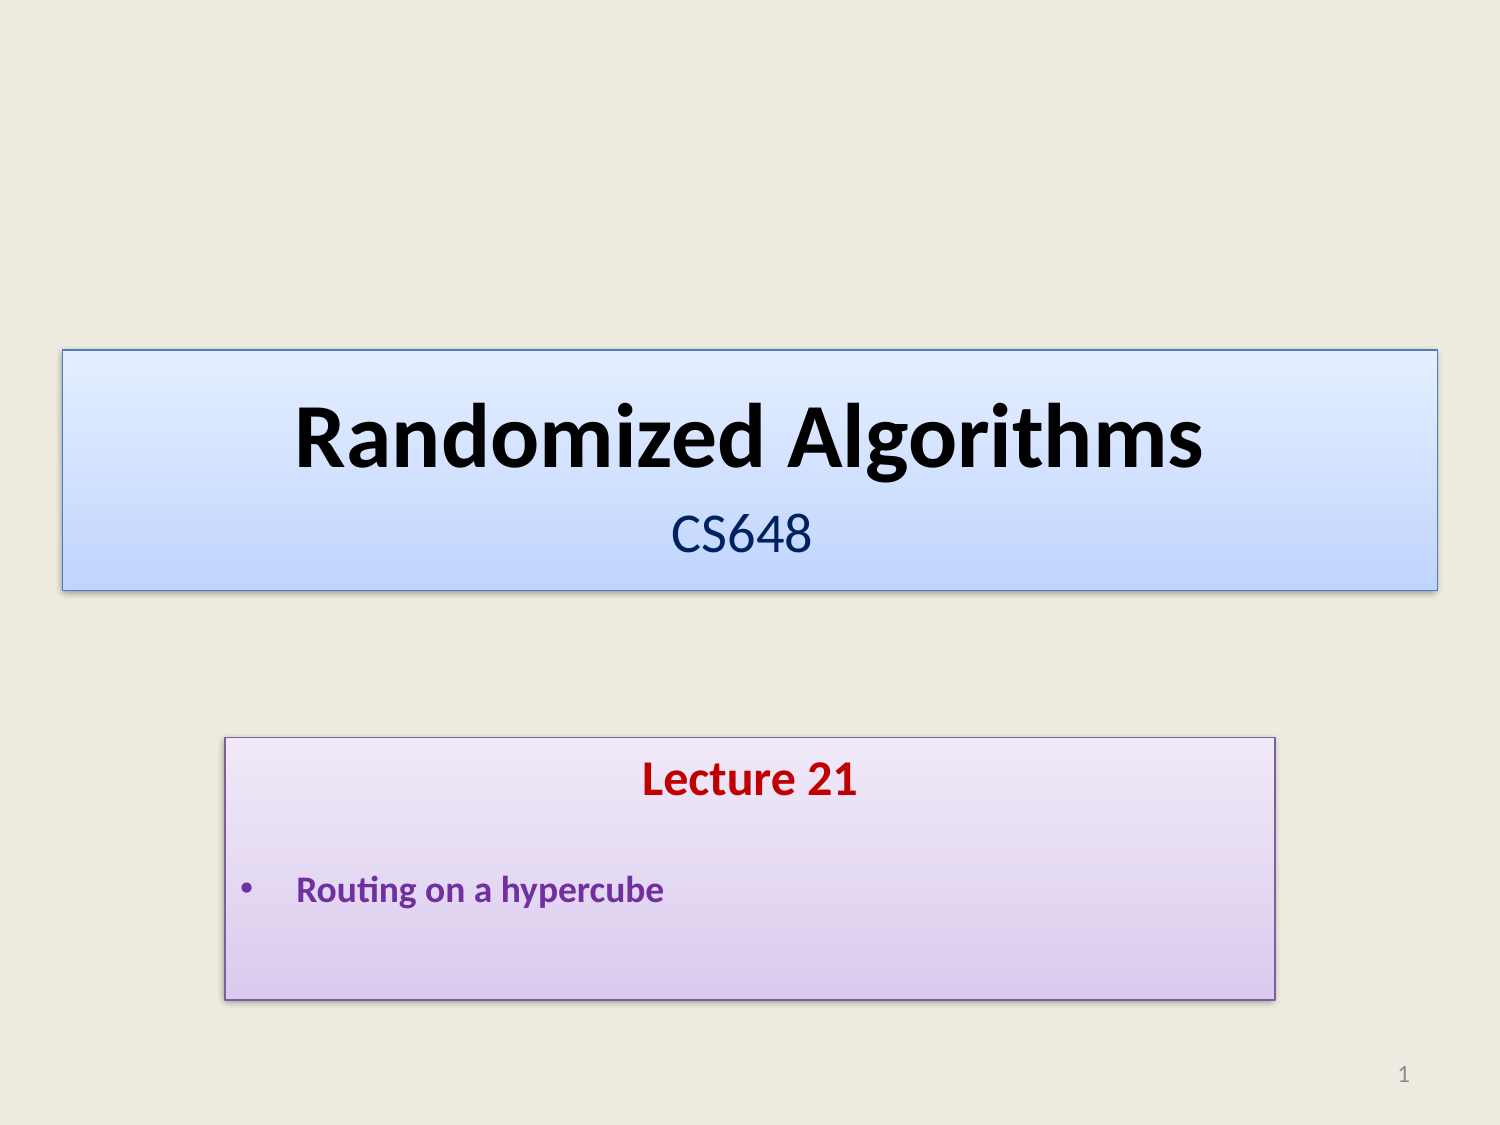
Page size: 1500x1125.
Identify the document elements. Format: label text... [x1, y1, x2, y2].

subtitle Lecture 21 Routing on a hypercube [224, 737, 1276, 1001]
title Randomized Algorithms CS648 [62, 349, 1438, 591]
slide_number 1 [1074, 1042, 1425, 1103]
